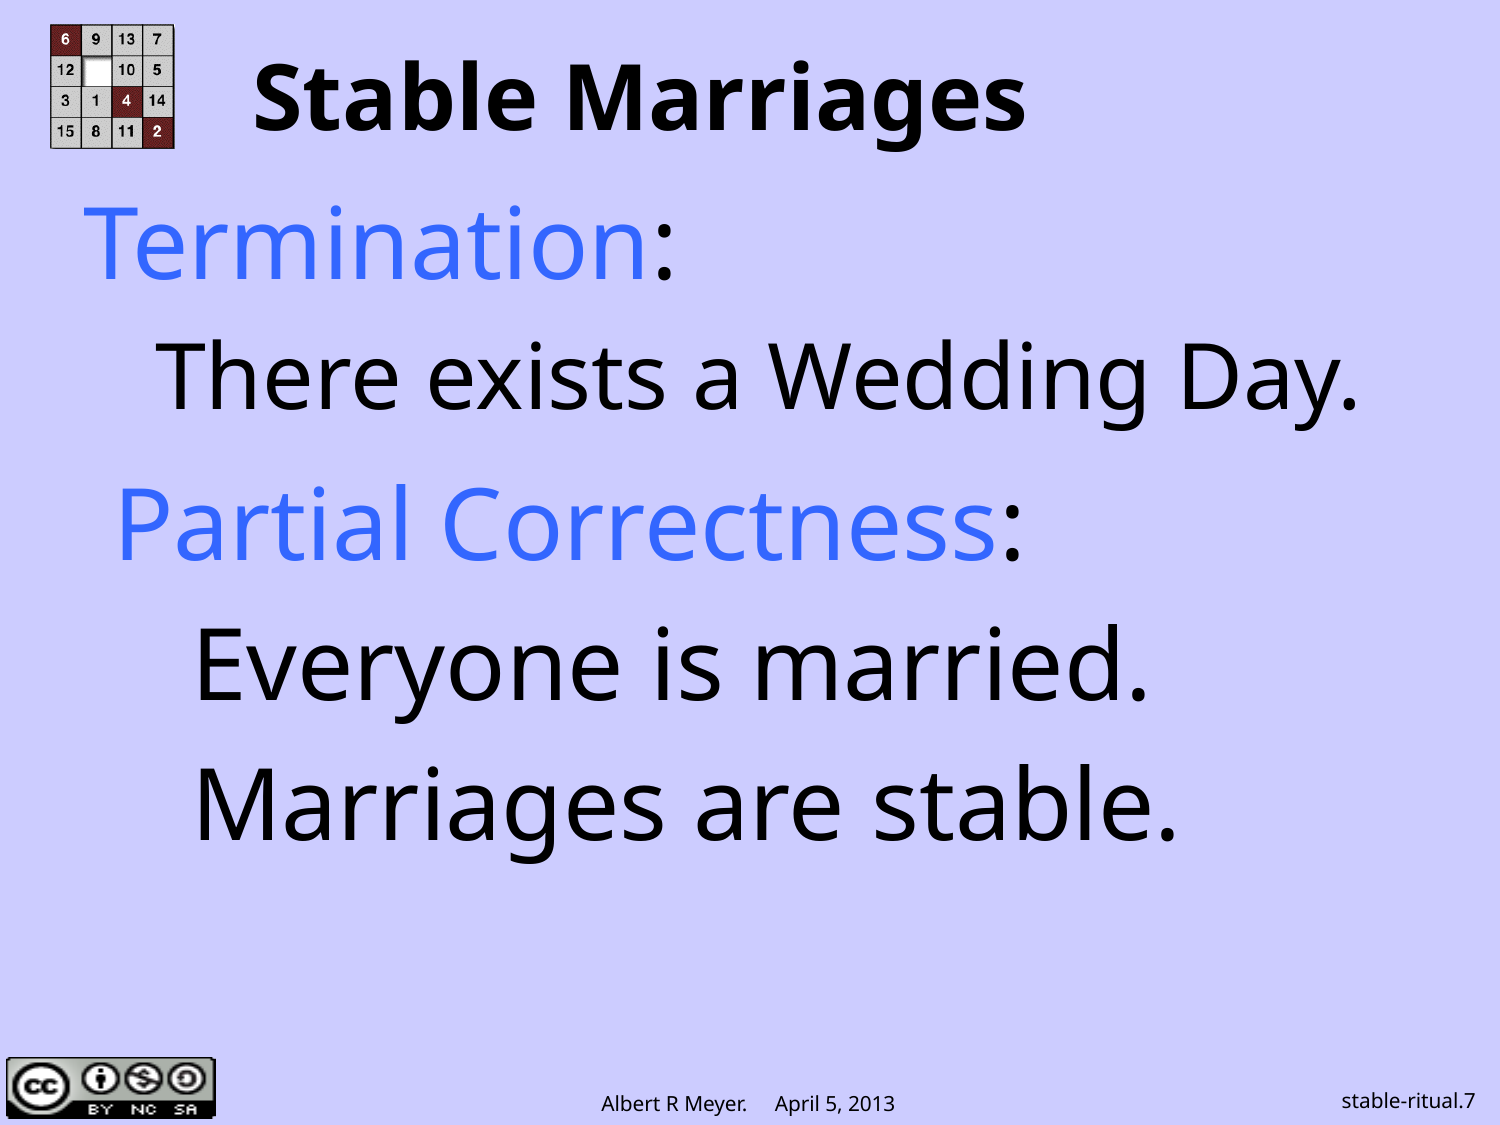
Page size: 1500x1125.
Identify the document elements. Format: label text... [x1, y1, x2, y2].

picture [50, 24, 175, 149]
title Stable Marriages [237, 0, 1476, 188]
slide_number stable-ritual.7 [1247, 1079, 1491, 1121]
text_box Partial Correctness: Everyone is married. Marriages are stable. [98, 453, 1198, 868]
list Termination: There exists a Wedding Day. [68, 171, 1445, 516]
picture [6, 1057, 216, 1119]
